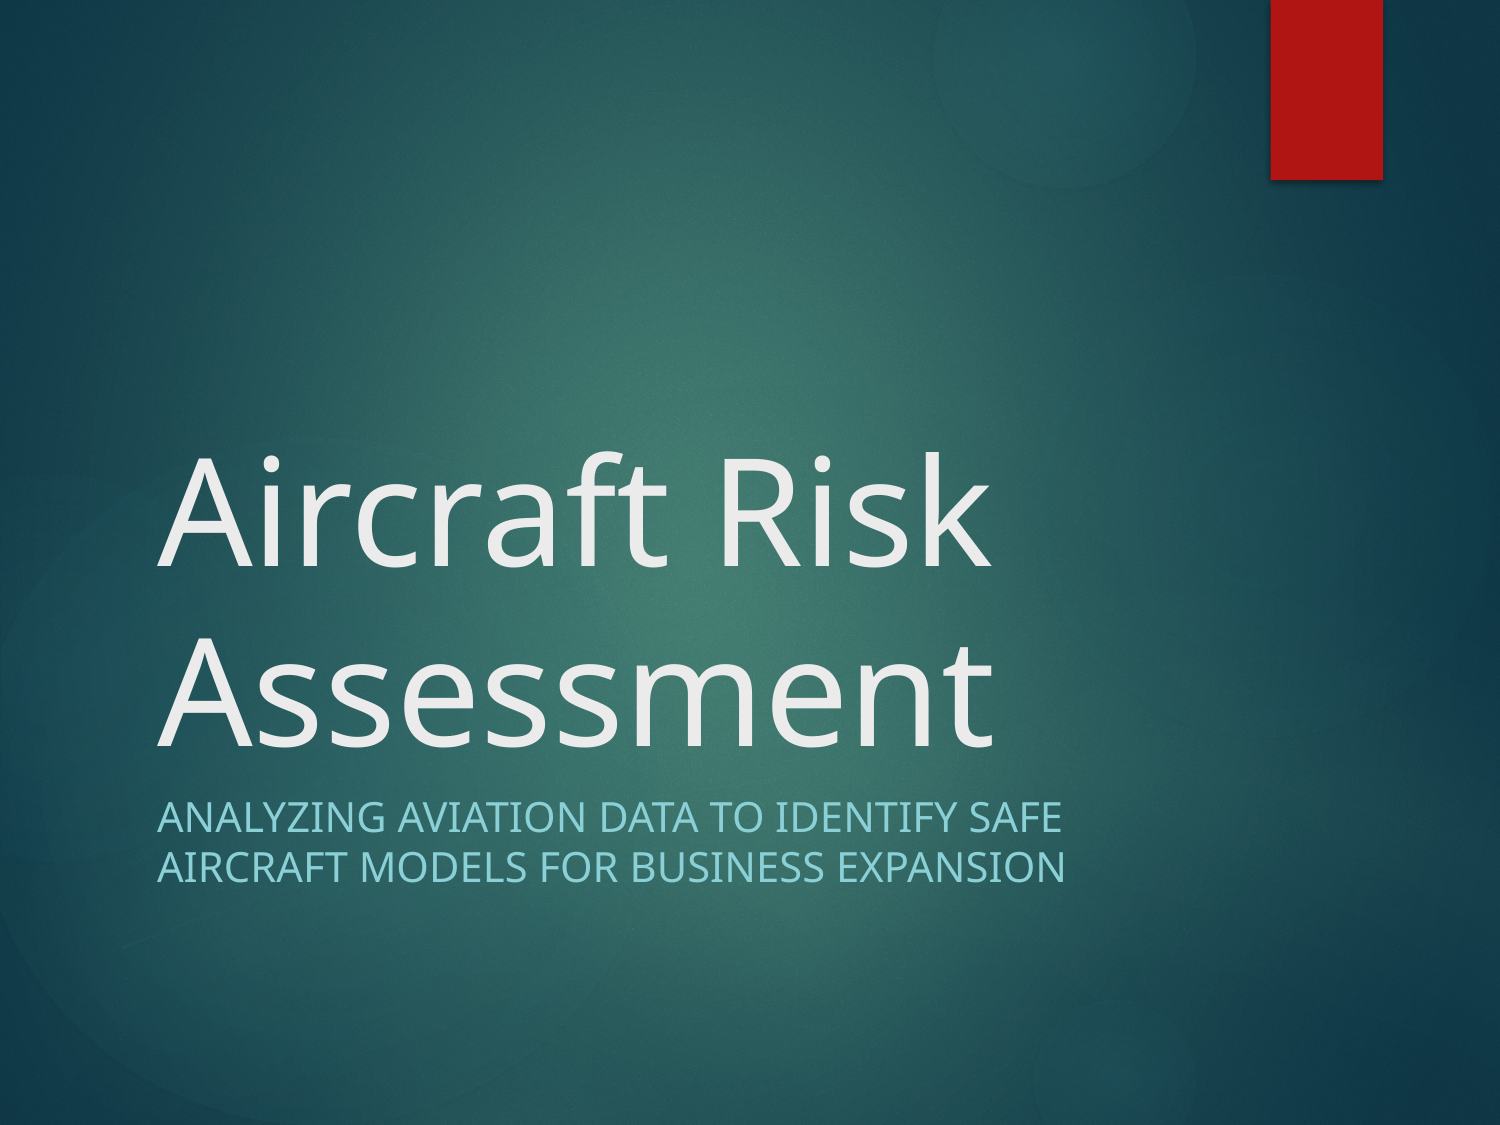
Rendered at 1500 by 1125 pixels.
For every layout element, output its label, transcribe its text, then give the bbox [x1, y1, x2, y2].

subtitle Analyzing Aviation Data to Identify Safe Aircraft Models for Business Expansion [142, 783, 1229, 925]
title Aircraft Risk Assessment [142, 237, 1229, 783]
